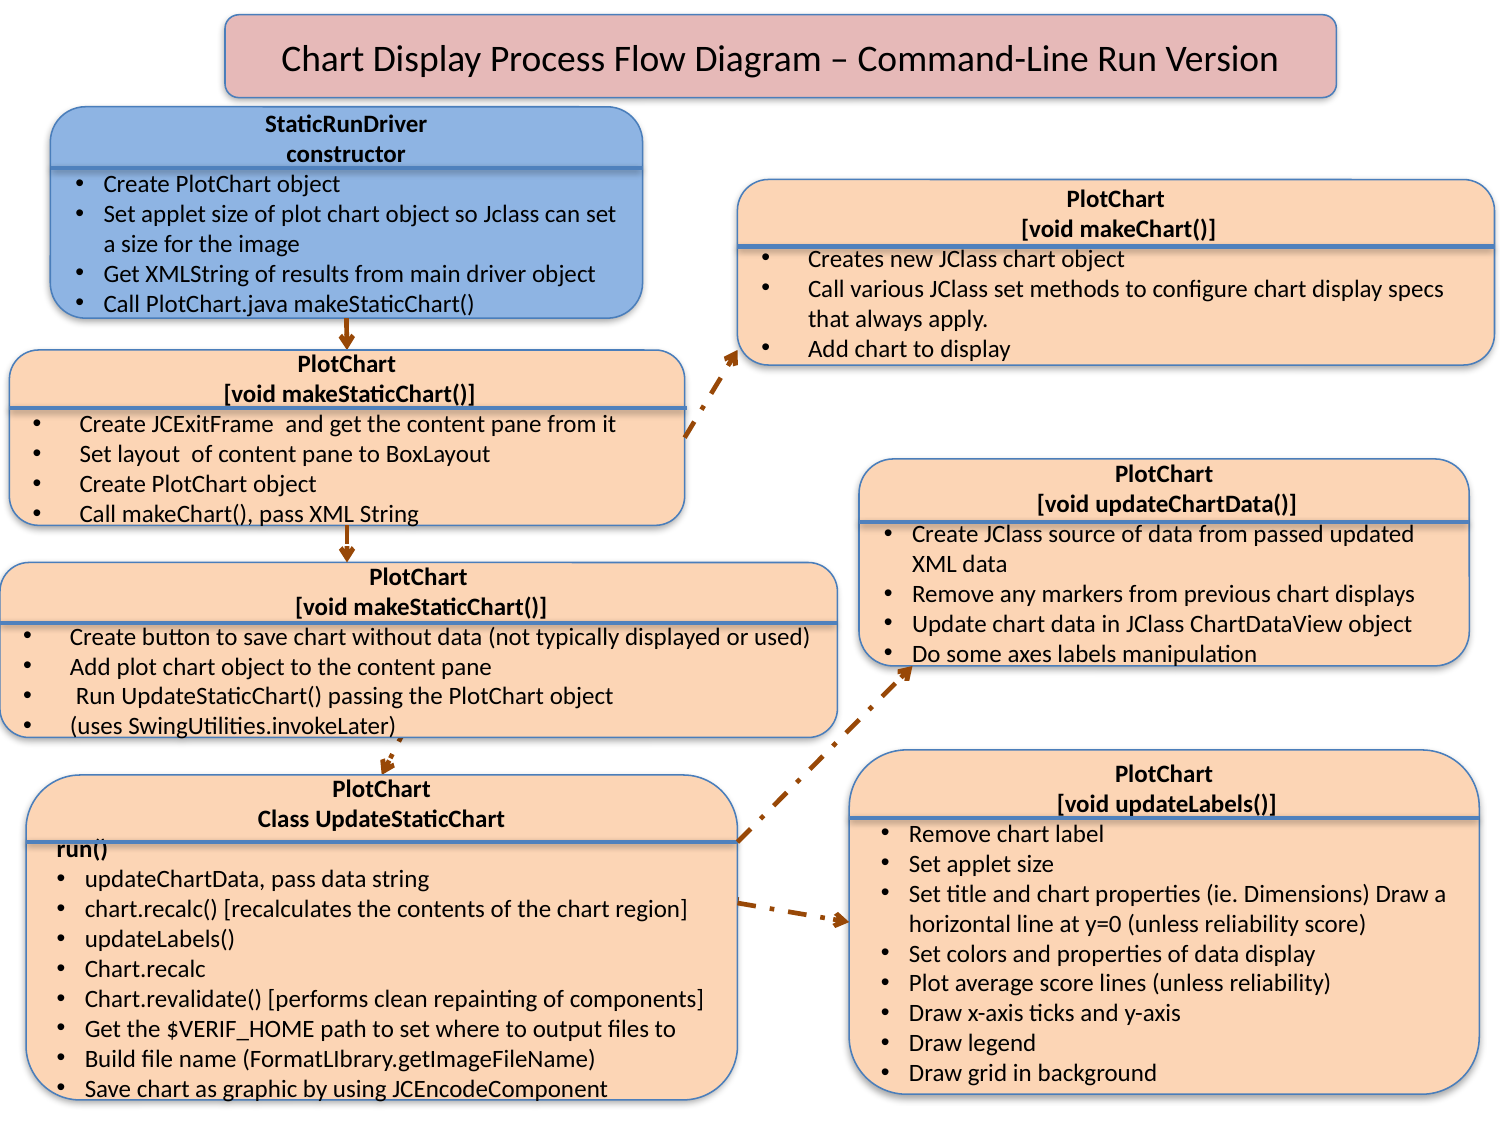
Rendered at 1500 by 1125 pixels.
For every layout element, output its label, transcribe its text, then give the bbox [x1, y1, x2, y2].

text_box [737, 902, 850, 923]
text_box PlotChart [void makeStaticChart()] Create button to save chart without data (not typically displayed or used) Add plot chart object to the content pane Run UpdateStaticChart() passing the PlotChart object (uses SwingUtilities.invokeLater) [0, 630, 839, 739]
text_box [381, 724, 408, 773]
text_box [737, 179, 1495, 366]
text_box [684, 349, 738, 438]
text_box Chart Display Process Flow Diagram – Command-Line Run Version [224, 13, 1338, 99]
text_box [50, 106, 643, 319]
text_box PlotChart [void makeStaticChart()] Create JCExitFrame and get the content pane from it Set layout of content pane to BoxLayout Create PlotChart object Call makeChart(), pass XML String [8, 418, 686, 527]
text_box PlotChart [void makeStaticChart()] Create button to save chart without data (not typically displayed or used) Add plot chart object to the content pane Run UpdateStaticChart() passing the PlotChart object (uses SwingUtilities.invokeLater) [0, 561, 839, 622]
text_box PlotChart [void updateLabels()] Remove chart label Set applet size Set title and chart properties (ie. Dimensions) Draw a horizontal line at y=0 (unless reliability score) Set colors and properties of data display Plot average score lines (unless reliability) Draw x-axis ticks and y-axis Draw legend Draw grid in background [916, 749, 1481, 816]
text_box PlotChart [void updateLabels()] Remove chart label Set applet size Set title and chart properties (ie. Dimensions) Draw a horizontal line at y=0 (unless reliability score) Set colors and properties of data display Plot average score lines (unless reliability) Draw x-axis ticks and y-axis Draw legend Draw grid in background [848, 826, 1481, 1095]
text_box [737, 665, 913, 843]
text_box PlotChart [void makeStaticChart()] Create JCExitFrame and get the content pane from it Set layout of content pane to BoxLayout Create PlotChart object Call makeChart(), pass XML String [8, 349, 679, 406]
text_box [25, 774, 738, 1101]
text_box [858, 458, 1470, 667]
